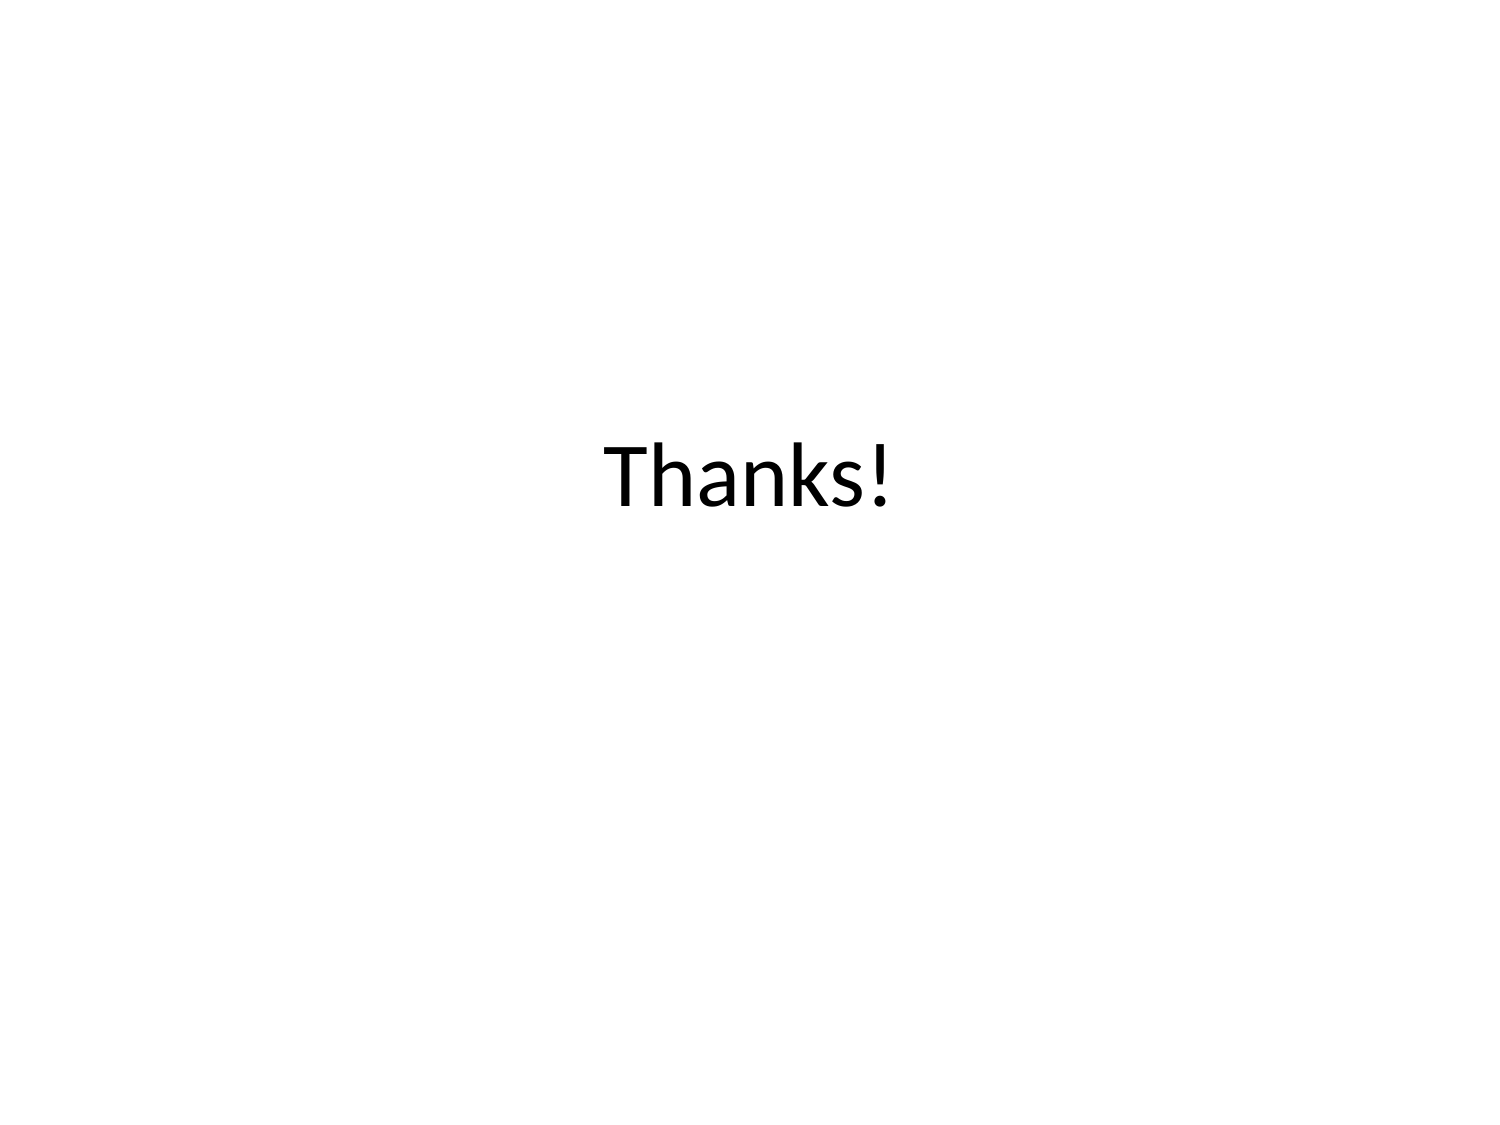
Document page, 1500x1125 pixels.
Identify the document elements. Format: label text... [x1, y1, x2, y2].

title Thanks! [112, 349, 1388, 591]
